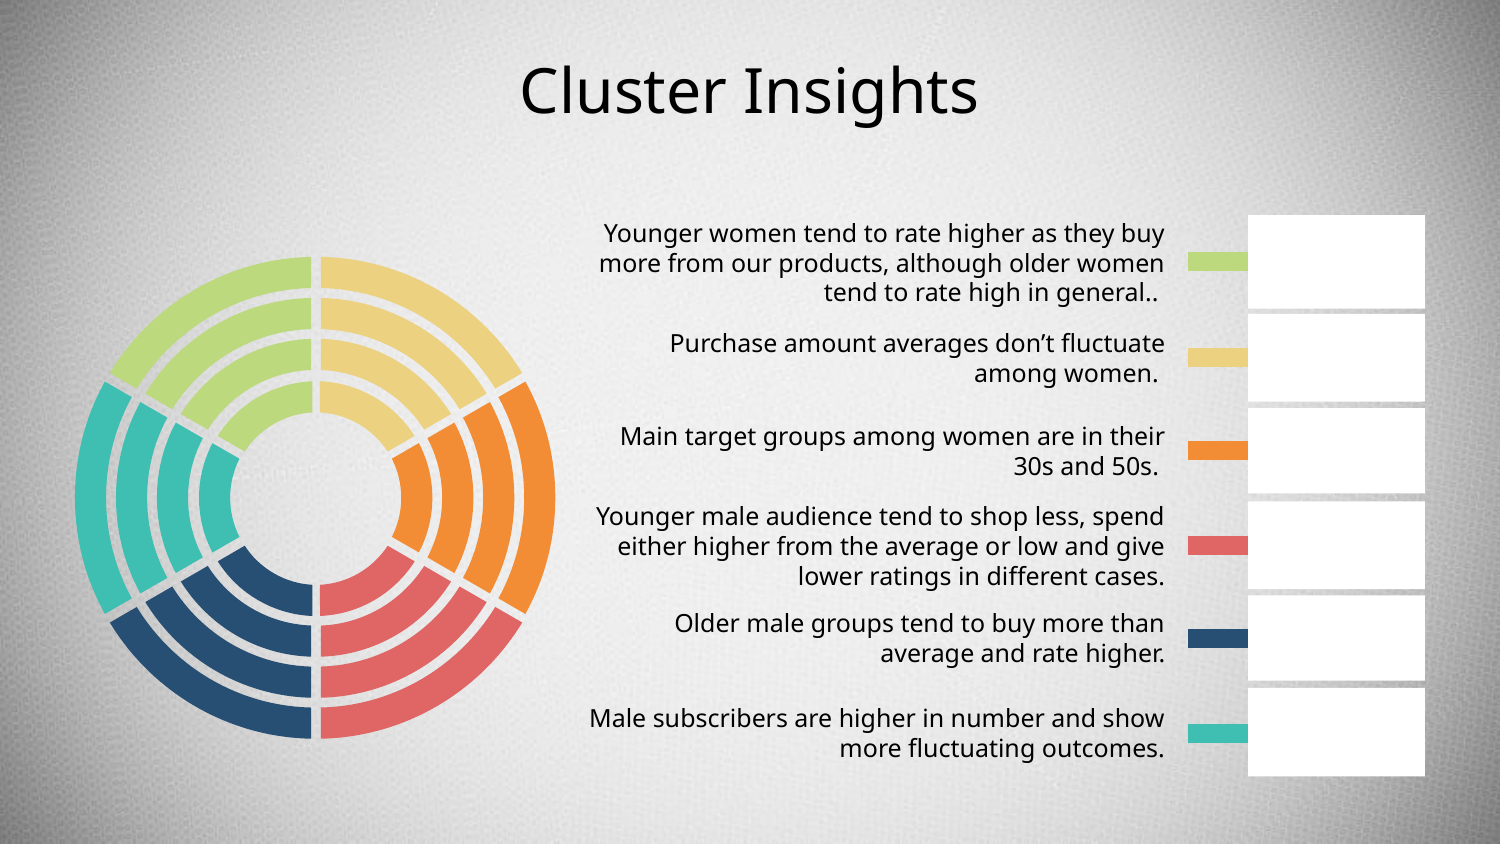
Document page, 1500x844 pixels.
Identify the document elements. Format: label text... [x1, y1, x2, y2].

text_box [306, 256, 523, 460]
text_box Main target groups among women are in their 30s and 50s. [565, 408, 1189, 494]
title Cluster Insights [210, 48, 1290, 128]
text_box [1248, 595, 1425, 681]
text_box [1248, 501, 1425, 590]
text_box Purchase amount averages don’t fluctuate among women. [565, 313, 1189, 402]
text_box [328, 537, 523, 739]
text_box Male subscribers are higher in number and show more fluctuating outcomes. [565, 687, 1189, 777]
text_box Younger male audience tend to shop less, spend either higher from the average or low and give lower ratings in different cases. [565, 501, 1189, 590]
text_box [109, 537, 327, 739]
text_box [74, 381, 240, 615]
text_box Younger women tend to rate higher as they buy more from our products, although older women tend to rate high in general.. [565, 215, 1189, 309]
text_box [1248, 215, 1425, 309]
text_box [1248, 313, 1425, 402]
text_box [1248, 408, 1425, 494]
text_box [1248, 687, 1425, 777]
text_box Older male groups tend to buy more than average and rate higher. [565, 595, 1189, 681]
picture [0, 0, 1500, 844]
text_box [391, 381, 556, 615]
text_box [109, 256, 305, 460]
